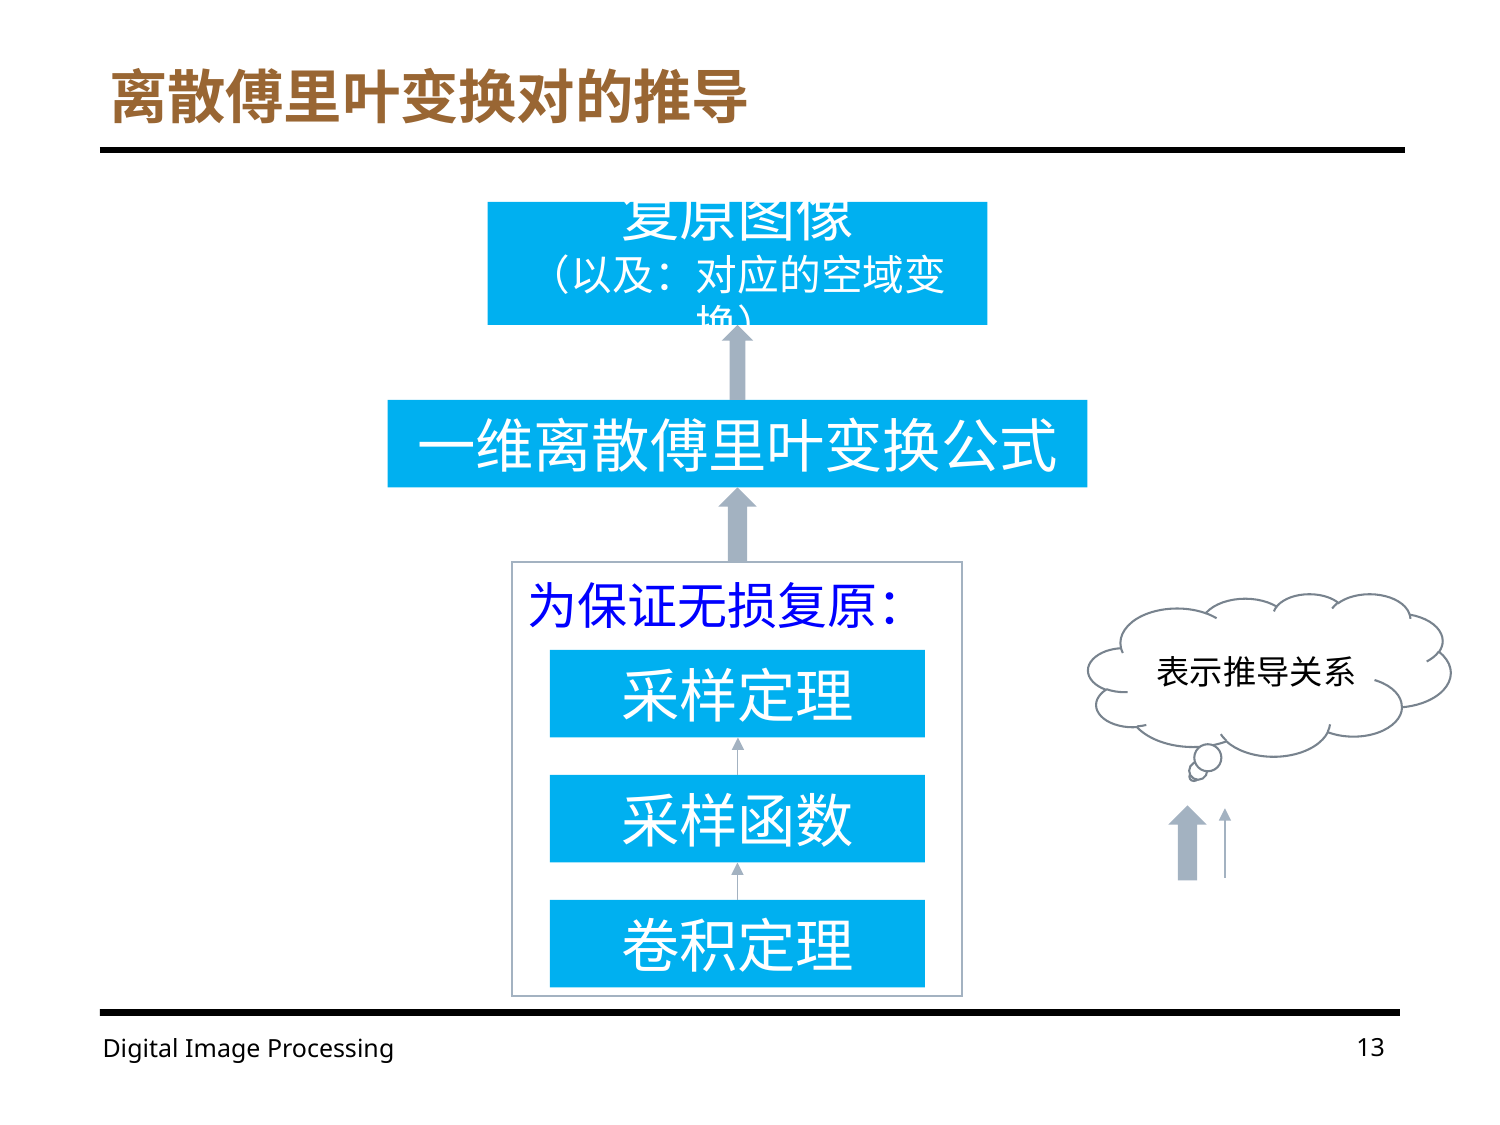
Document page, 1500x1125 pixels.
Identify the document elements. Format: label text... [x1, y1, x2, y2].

text_box [1165, 803, 1210, 882]
text_box [719, 323, 756, 401]
text_box 复原图像 （以及：对应的空域变换） [486, 201, 988, 326]
slide_number Digital Image Processing [87, 1025, 488, 1104]
text_box [715, 485, 760, 564]
text_box 采样定理 [549, 649, 926, 738]
text_box 为保证无损复原： [511, 561, 963, 997]
title 离散傅里叶变换对的推导 [94, 50, 1407, 138]
text_box 卷积定理 [549, 899, 926, 988]
text_box 表示推导关系 [1086, 593, 1452, 783]
slide_number 13 [1074, 1024, 1400, 1103]
text_box 采样函数 [549, 774, 926, 863]
text_box 一维离散傅里叶变换公式 [386, 399, 1088, 488]
